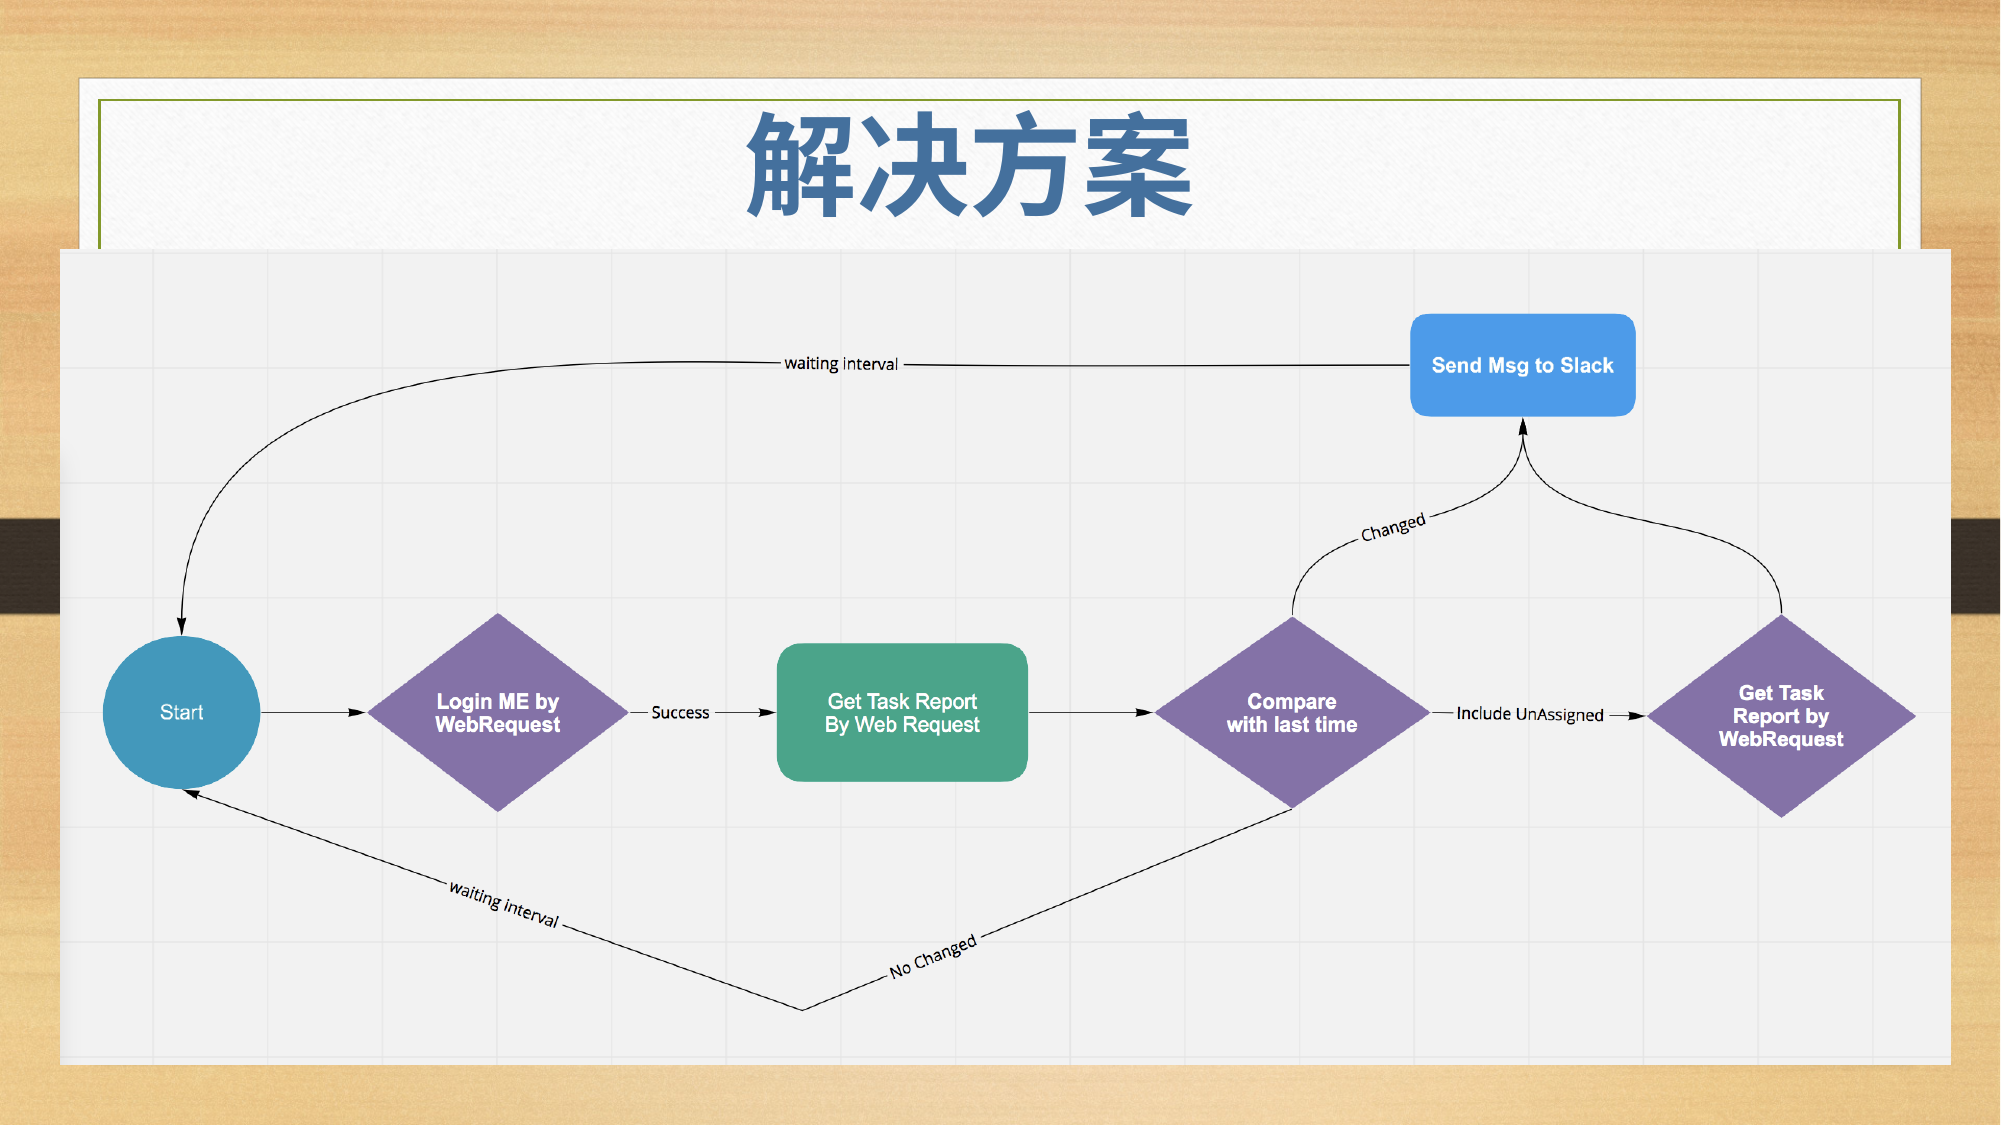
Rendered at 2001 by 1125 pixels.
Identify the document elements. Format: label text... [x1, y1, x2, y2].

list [60, 249, 1951, 1065]
text_box 解决方案 [729, 87, 1210, 238]
picture [0, 0, 2001, 1125]
